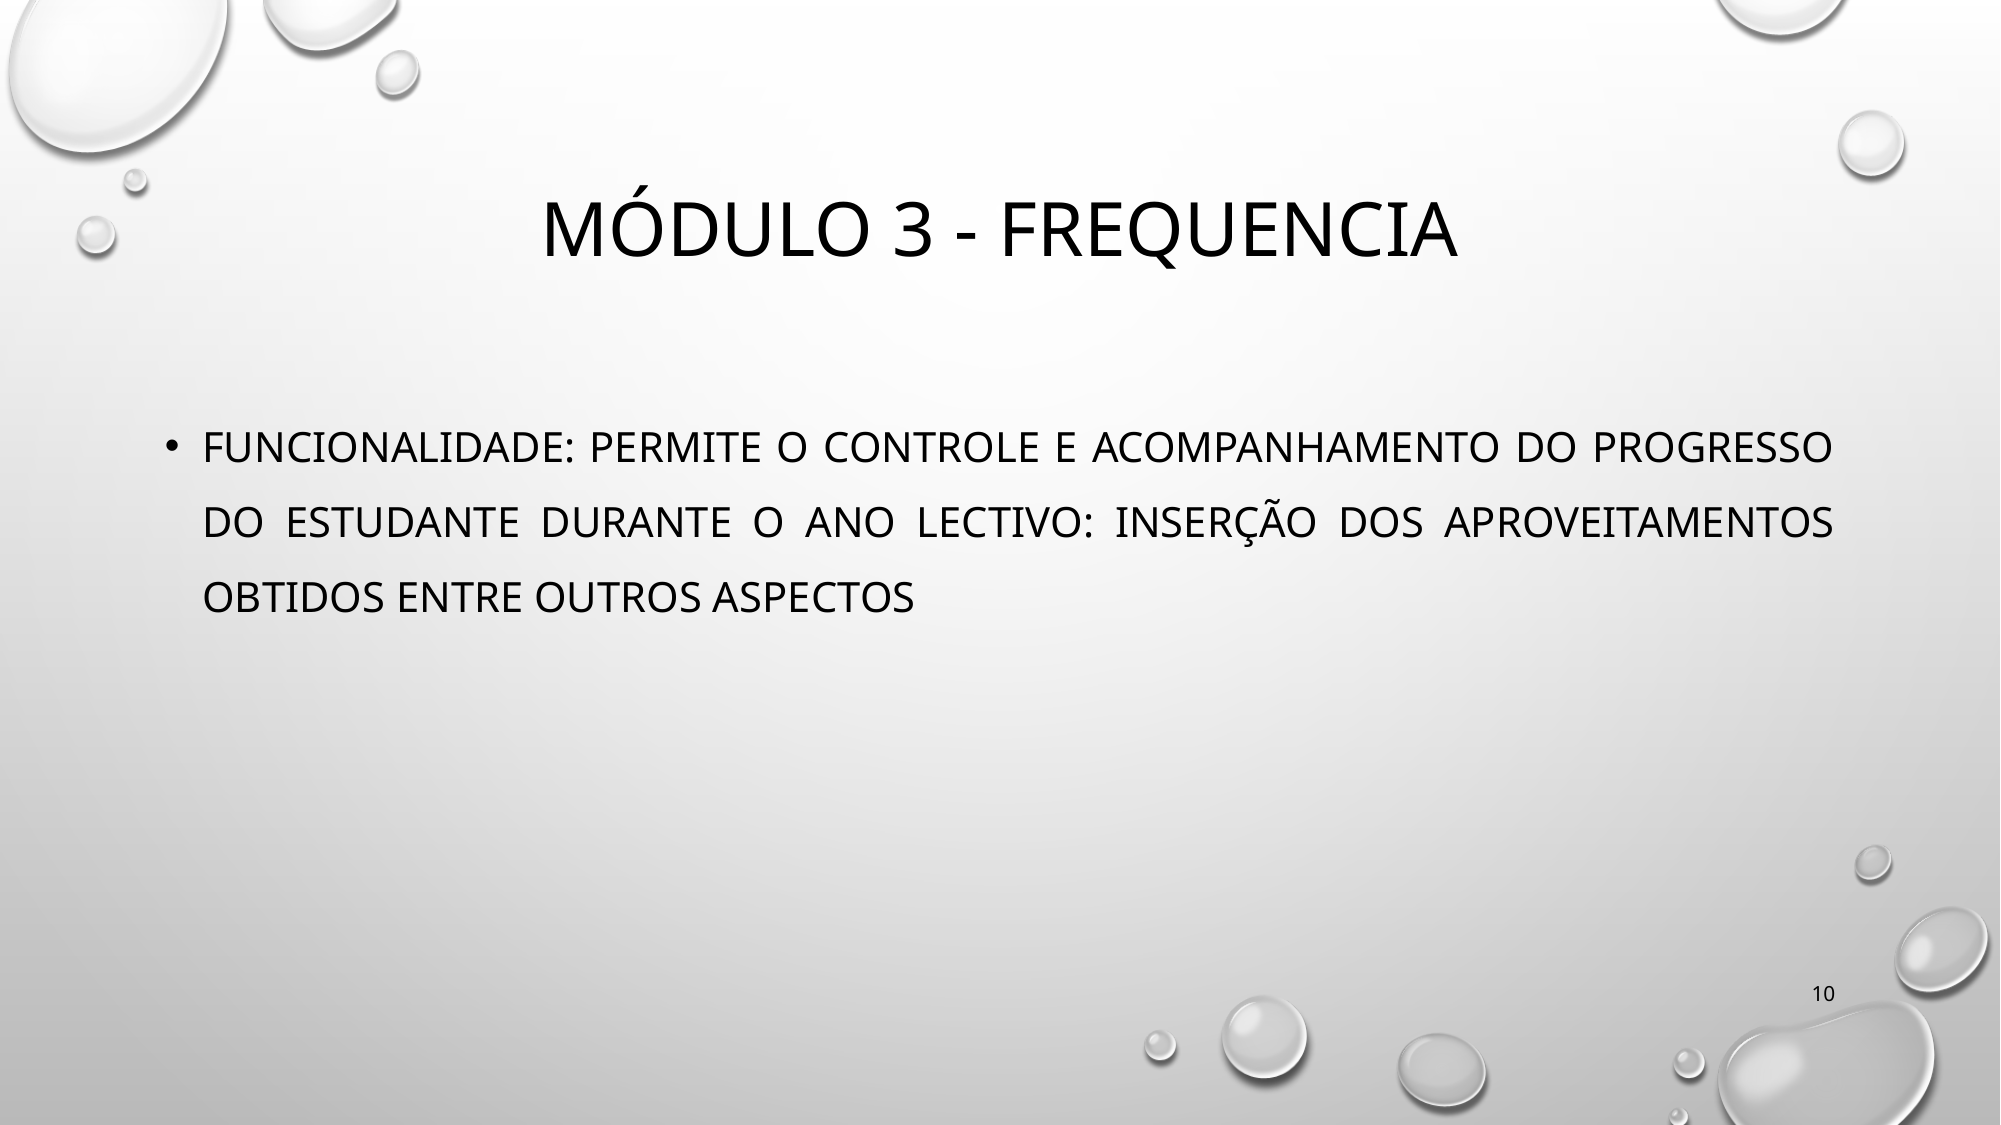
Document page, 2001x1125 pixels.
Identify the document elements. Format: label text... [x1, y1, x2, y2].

picture [0, 0, 2000, 1125]
slide_number 10 [1724, 965, 1851, 1025]
title Módulo 3 - Frequencia [149, 101, 1851, 364]
list Funcionalidade: permite o controle e acompanhamento do progresso do estudante durante o ano lectivo: inserção dos aproveitamentos obtidos entre outros aspectos [149, 388, 1850, 950]
